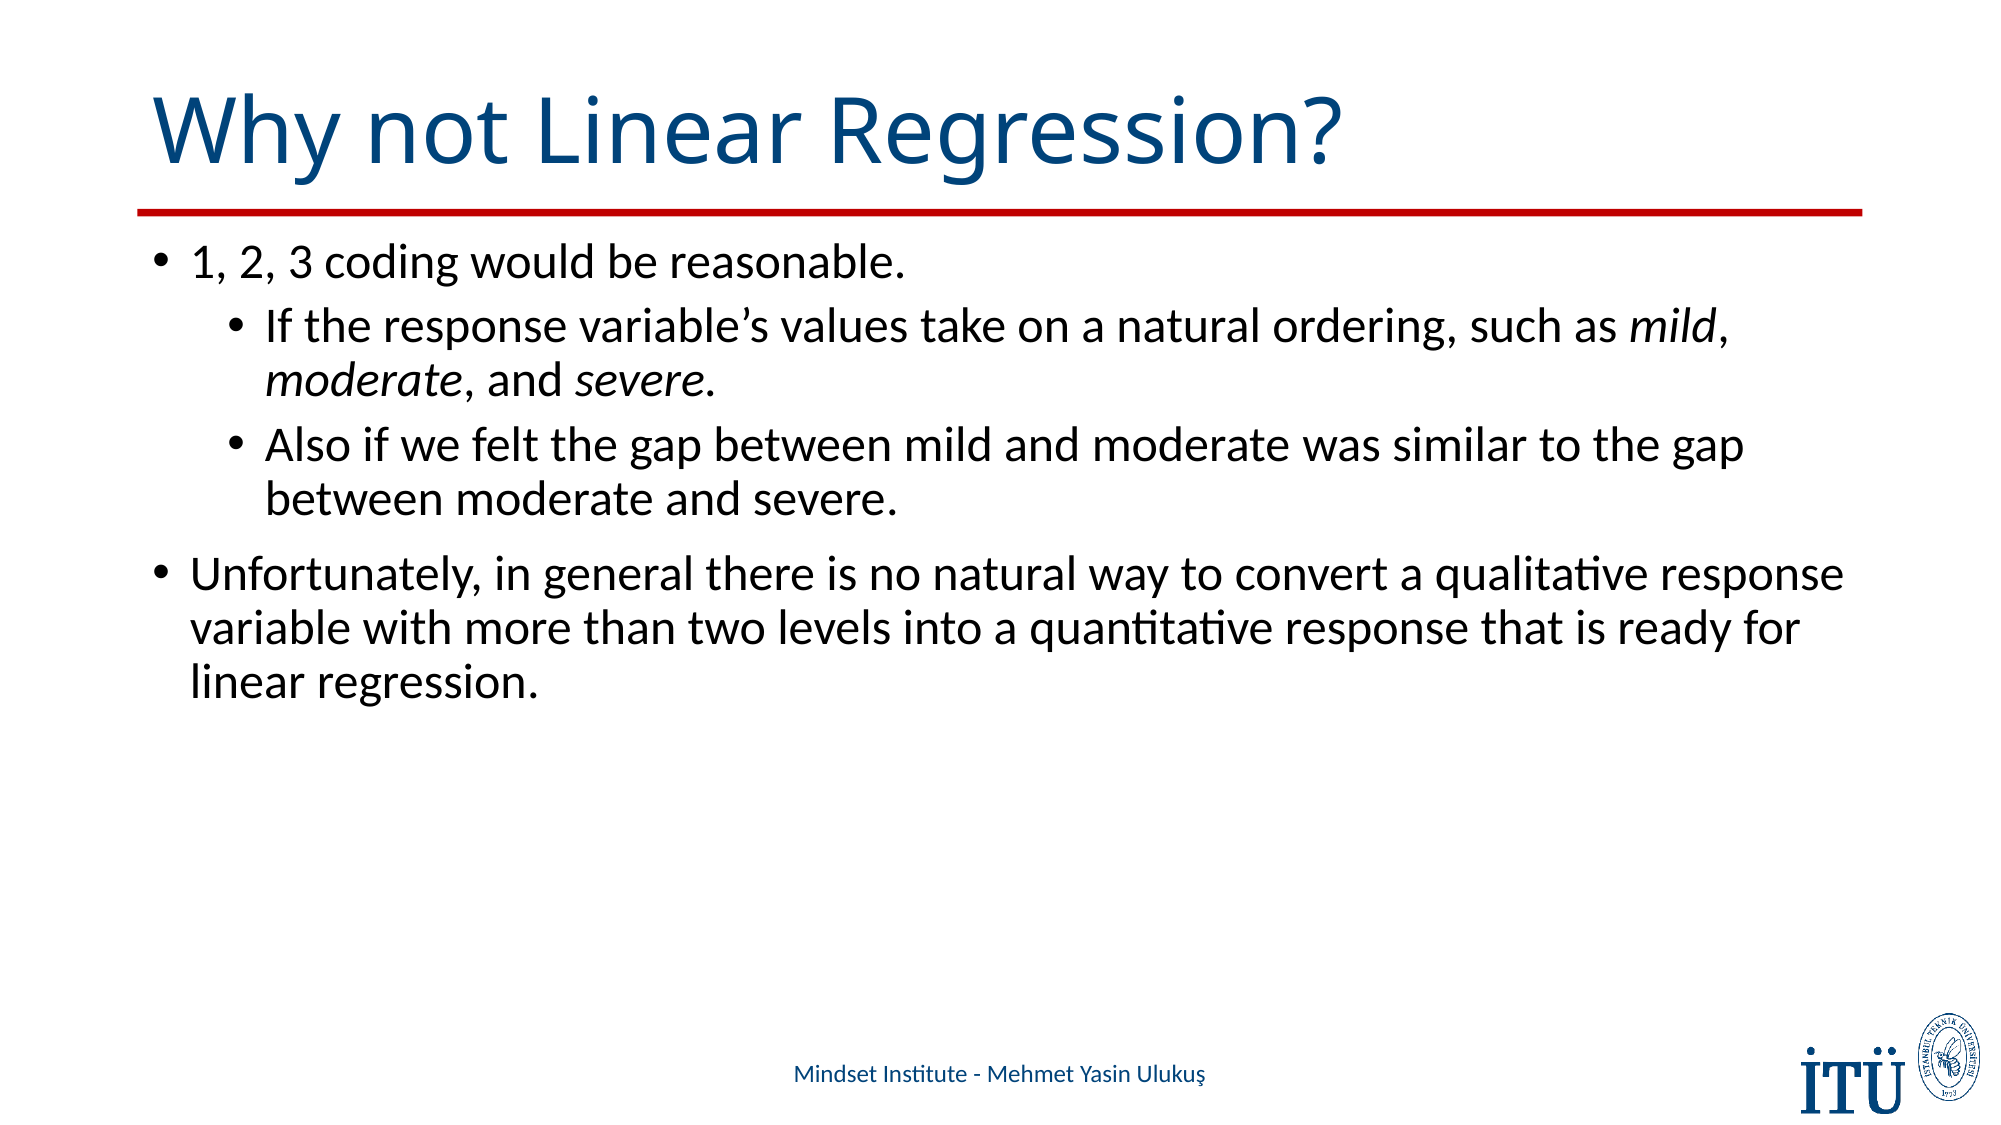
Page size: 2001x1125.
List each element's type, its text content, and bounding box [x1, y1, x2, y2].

list 1, 2, 3 coding would be reasonable. If the response variable’s values take on a natural ordering, such as mild, moderate, and severe. Also if we felt the gap between mild and moderate was similar to the gap between moderate and severe. Unfortunately, in general there is no natural way to convert a qualitative response variable with more than two levels into a quantitative response that is ready for linear regression. [137, 227, 1863, 1036]
picture [1801, 1013, 1980, 1114]
title Why not Linear Regression? [137, 59, 1863, 209]
footer Mindset Institute - Mehmet Yasin Ulukuş [662, 1042, 1338, 1103]
